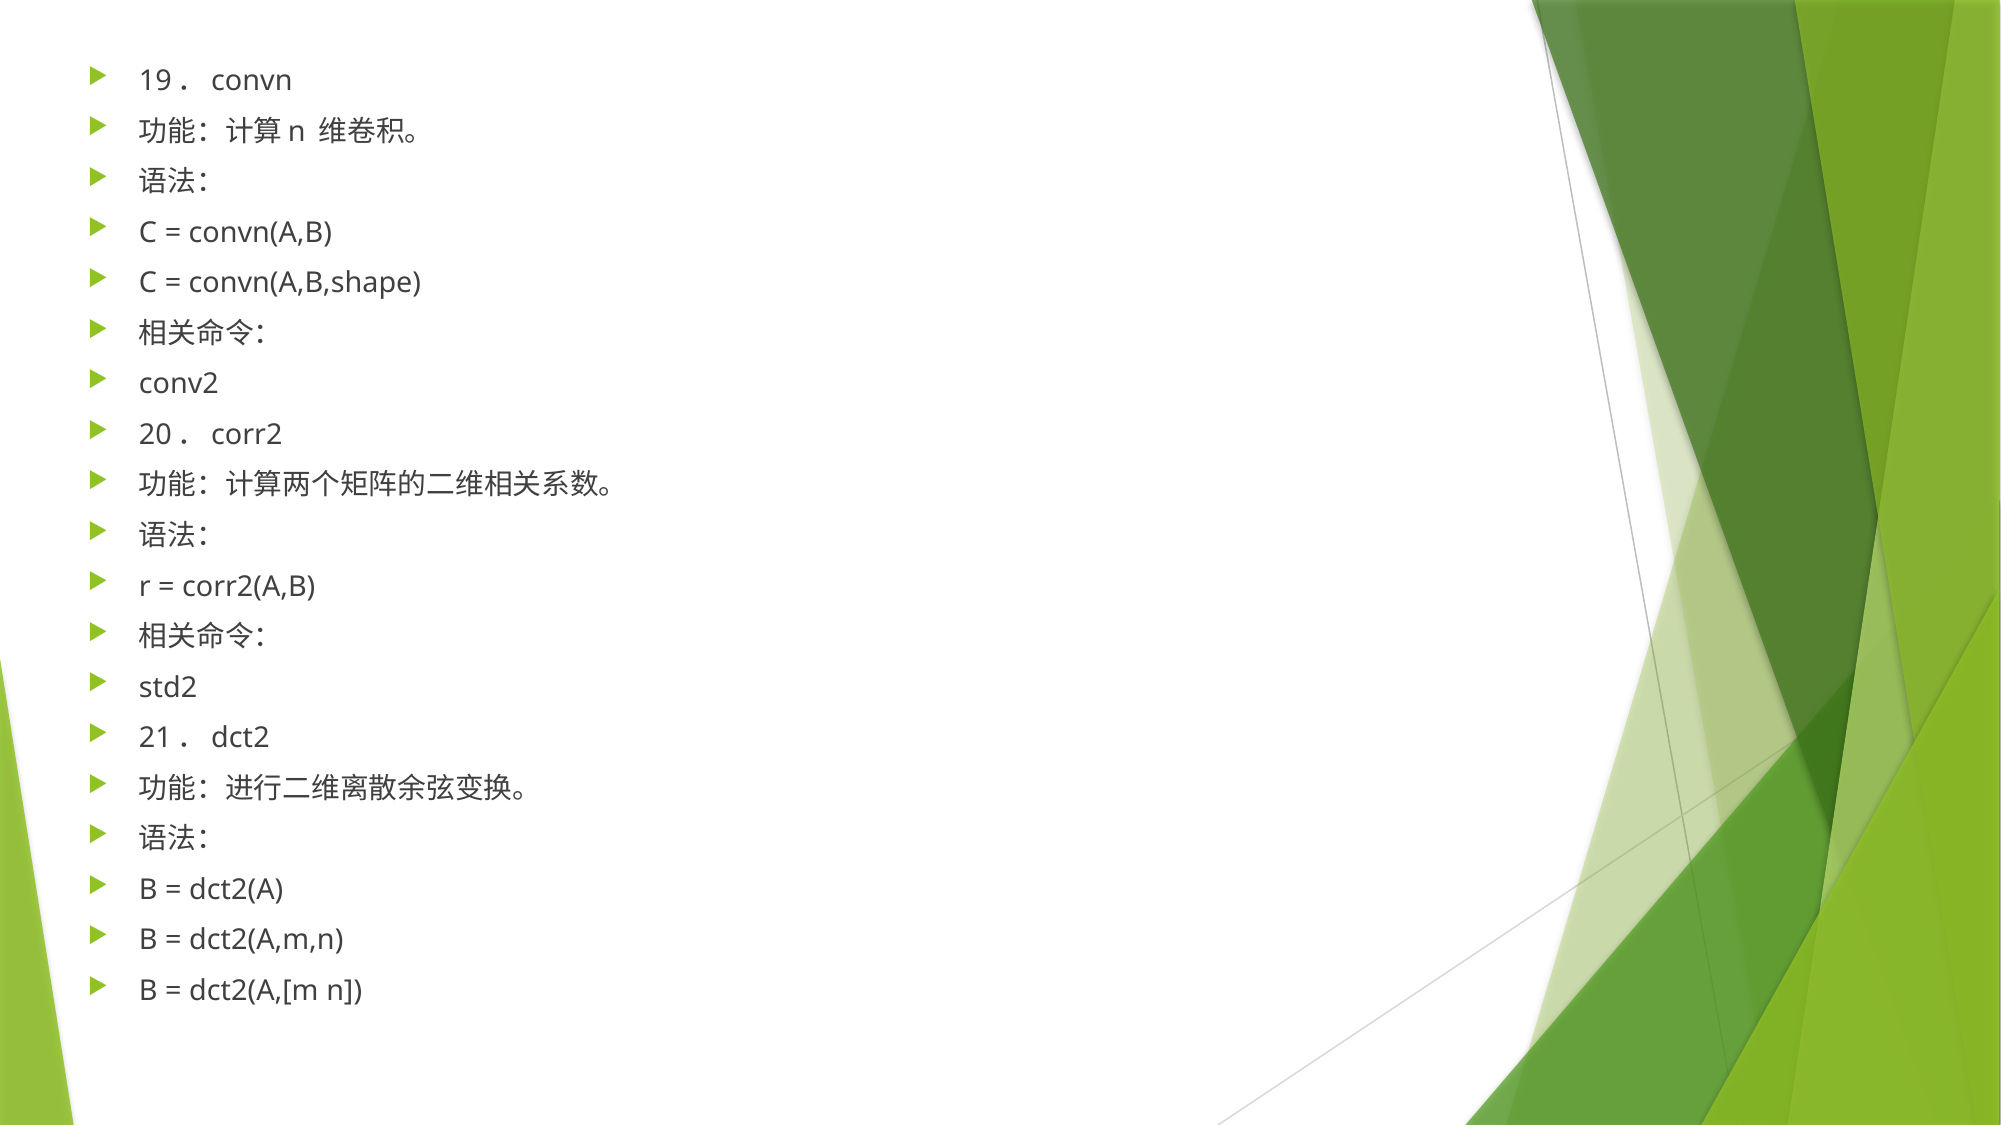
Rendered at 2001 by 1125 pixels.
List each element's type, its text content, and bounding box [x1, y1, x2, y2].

list 19．convn 功能：计算n 维卷积。 语法： C = convn(A,B) C = convn(A,B,shape) 相关命令： conv2 20．corr2 功能：计算两个矩阵的二维相关系数。 语法： r = corr2(A,B) 相关命令： std2 21．dct2 功能：进行二维离散余弦变换。 语法： B = dct2(A) B = dct2(A,m,n) B = dct2(A,[m n]) [72, 53, 1697, 1028]
